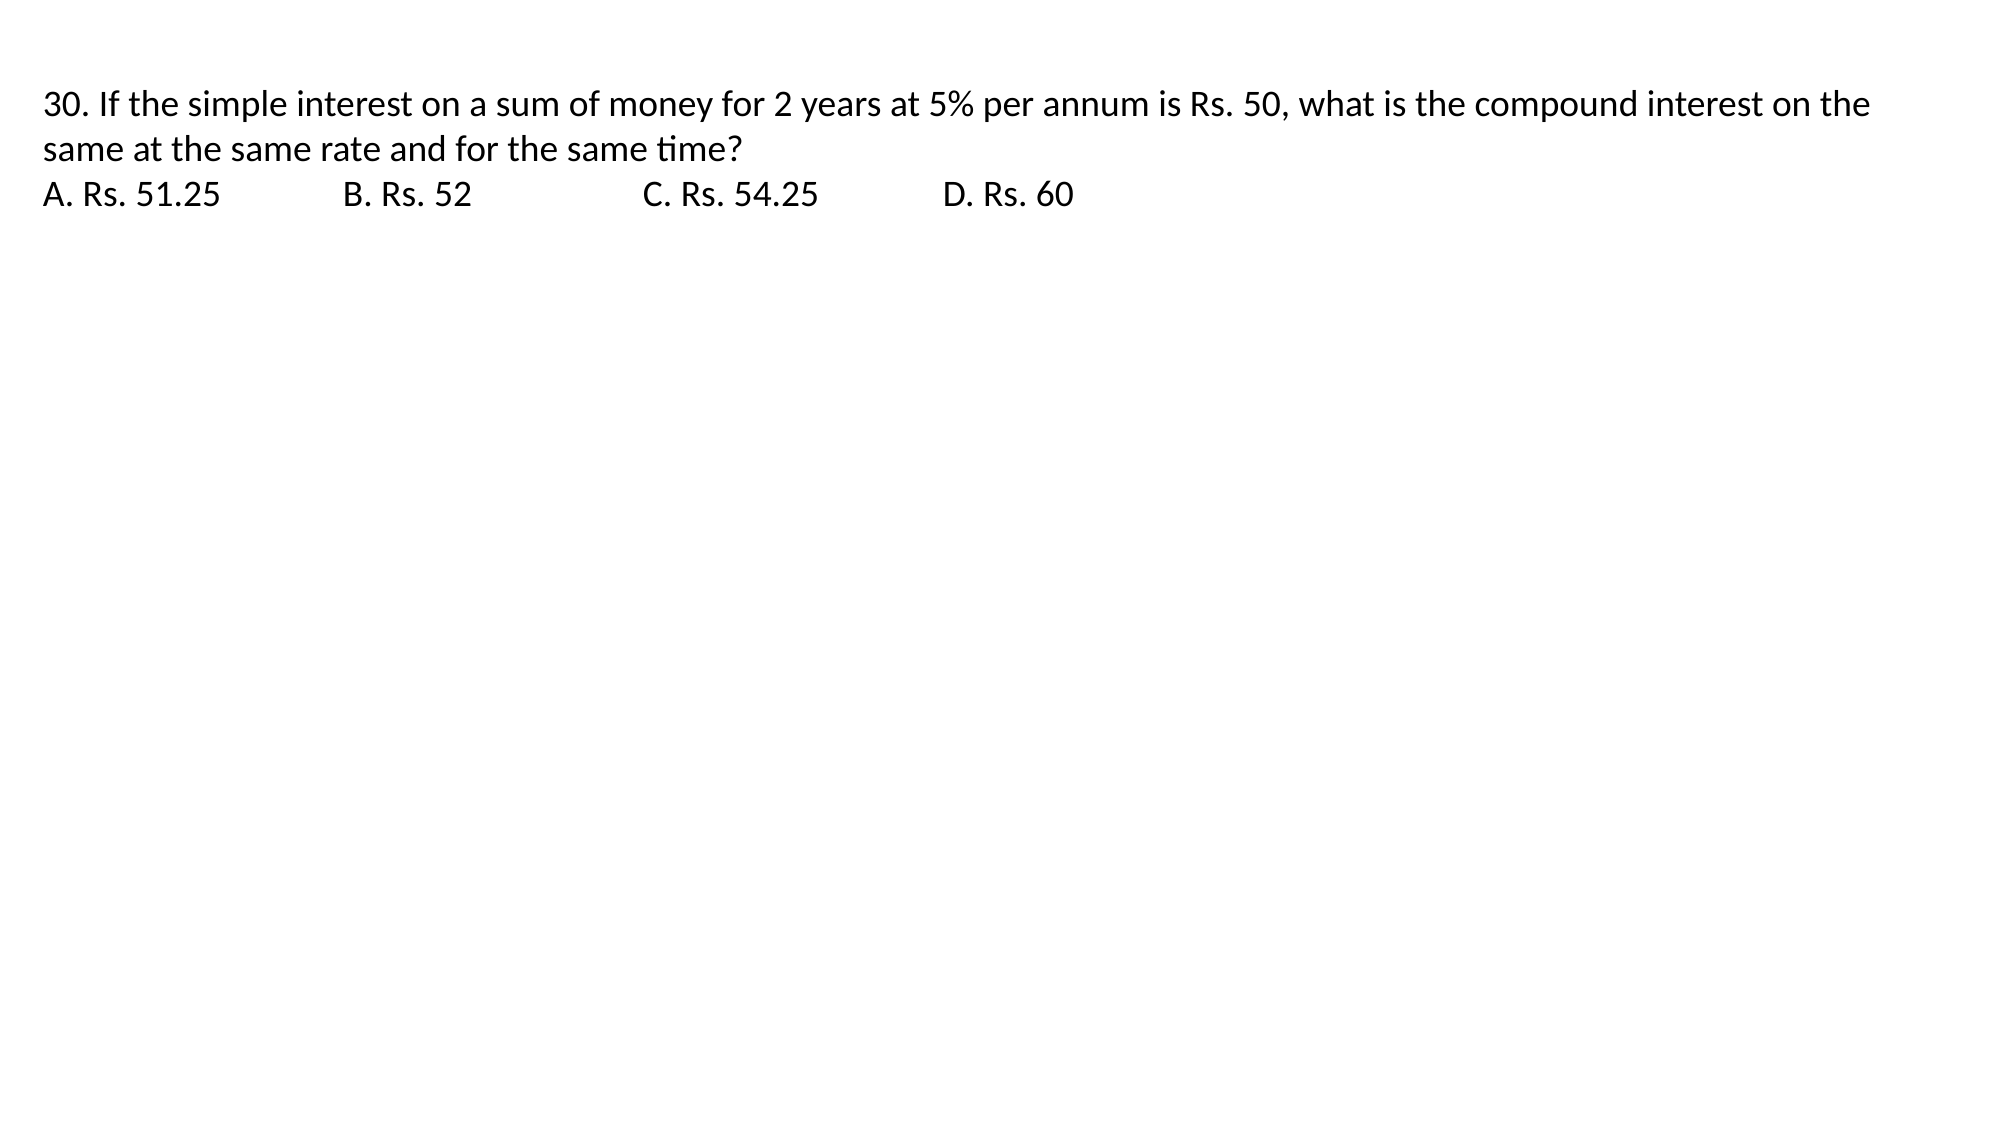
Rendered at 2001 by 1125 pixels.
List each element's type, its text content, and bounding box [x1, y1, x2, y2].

text_box 30. If the simple interest on a sum of money for 2 years at 5% per annum is Rs. 50, what is the compound interest on the same at the same rate and for the same time? A. Rs. 51.25 B. Rs. 52 C. Rs. 54.25 D. Rs. 60 [28, 71, 1977, 222]
